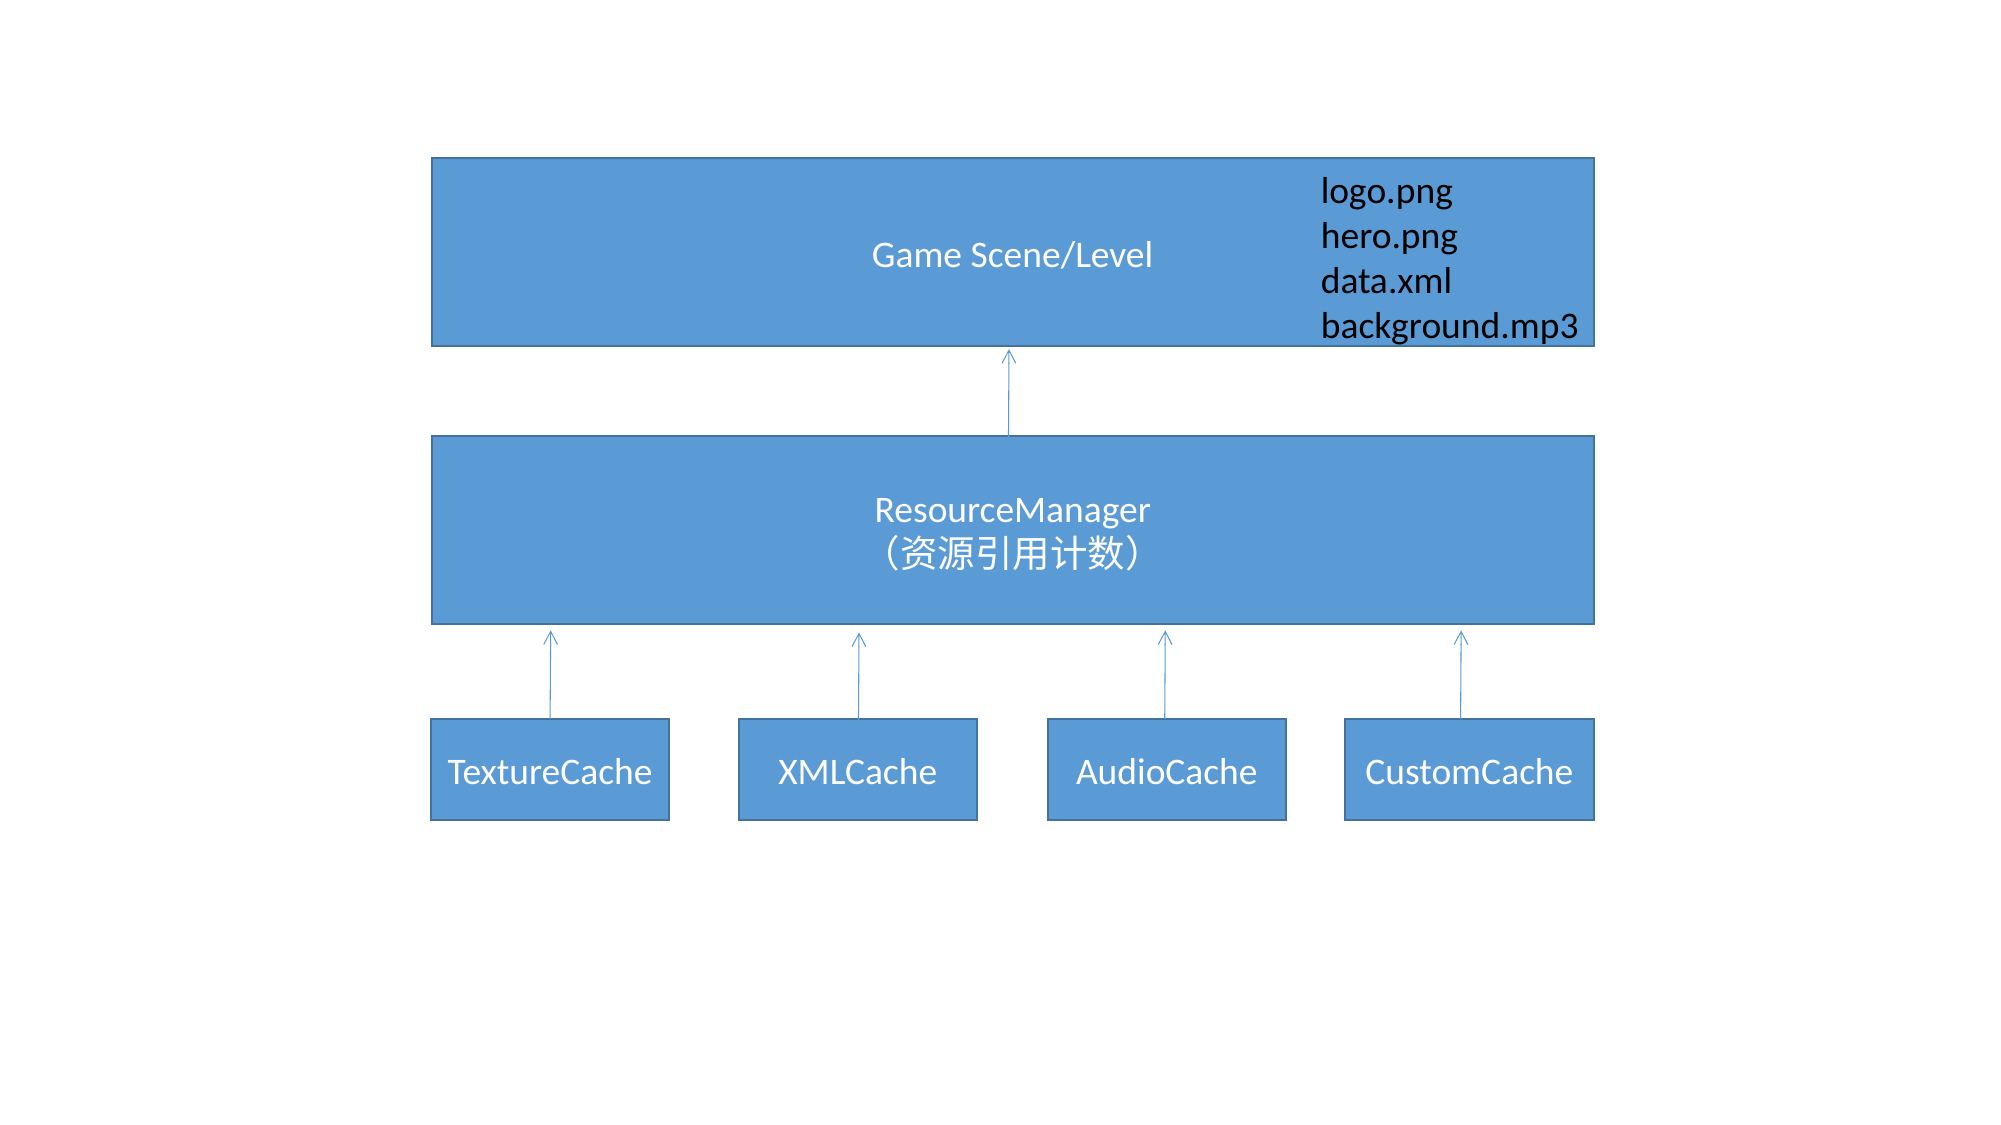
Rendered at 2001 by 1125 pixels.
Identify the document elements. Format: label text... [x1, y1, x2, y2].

text_box AudioCache [1047, 718, 1287, 821]
text_box Game Scene/Level [431, 157, 1595, 347]
text_box logo.png hero.png data.xml background.mp3 [1306, 158, 1594, 353]
text_box CustomCache [1344, 718, 1595, 821]
text_box XMLCache [738, 718, 978, 821]
text_box TextureCache [430, 718, 670, 821]
text_box ResourceManager （资源引用计数） [431, 435, 1595, 625]
